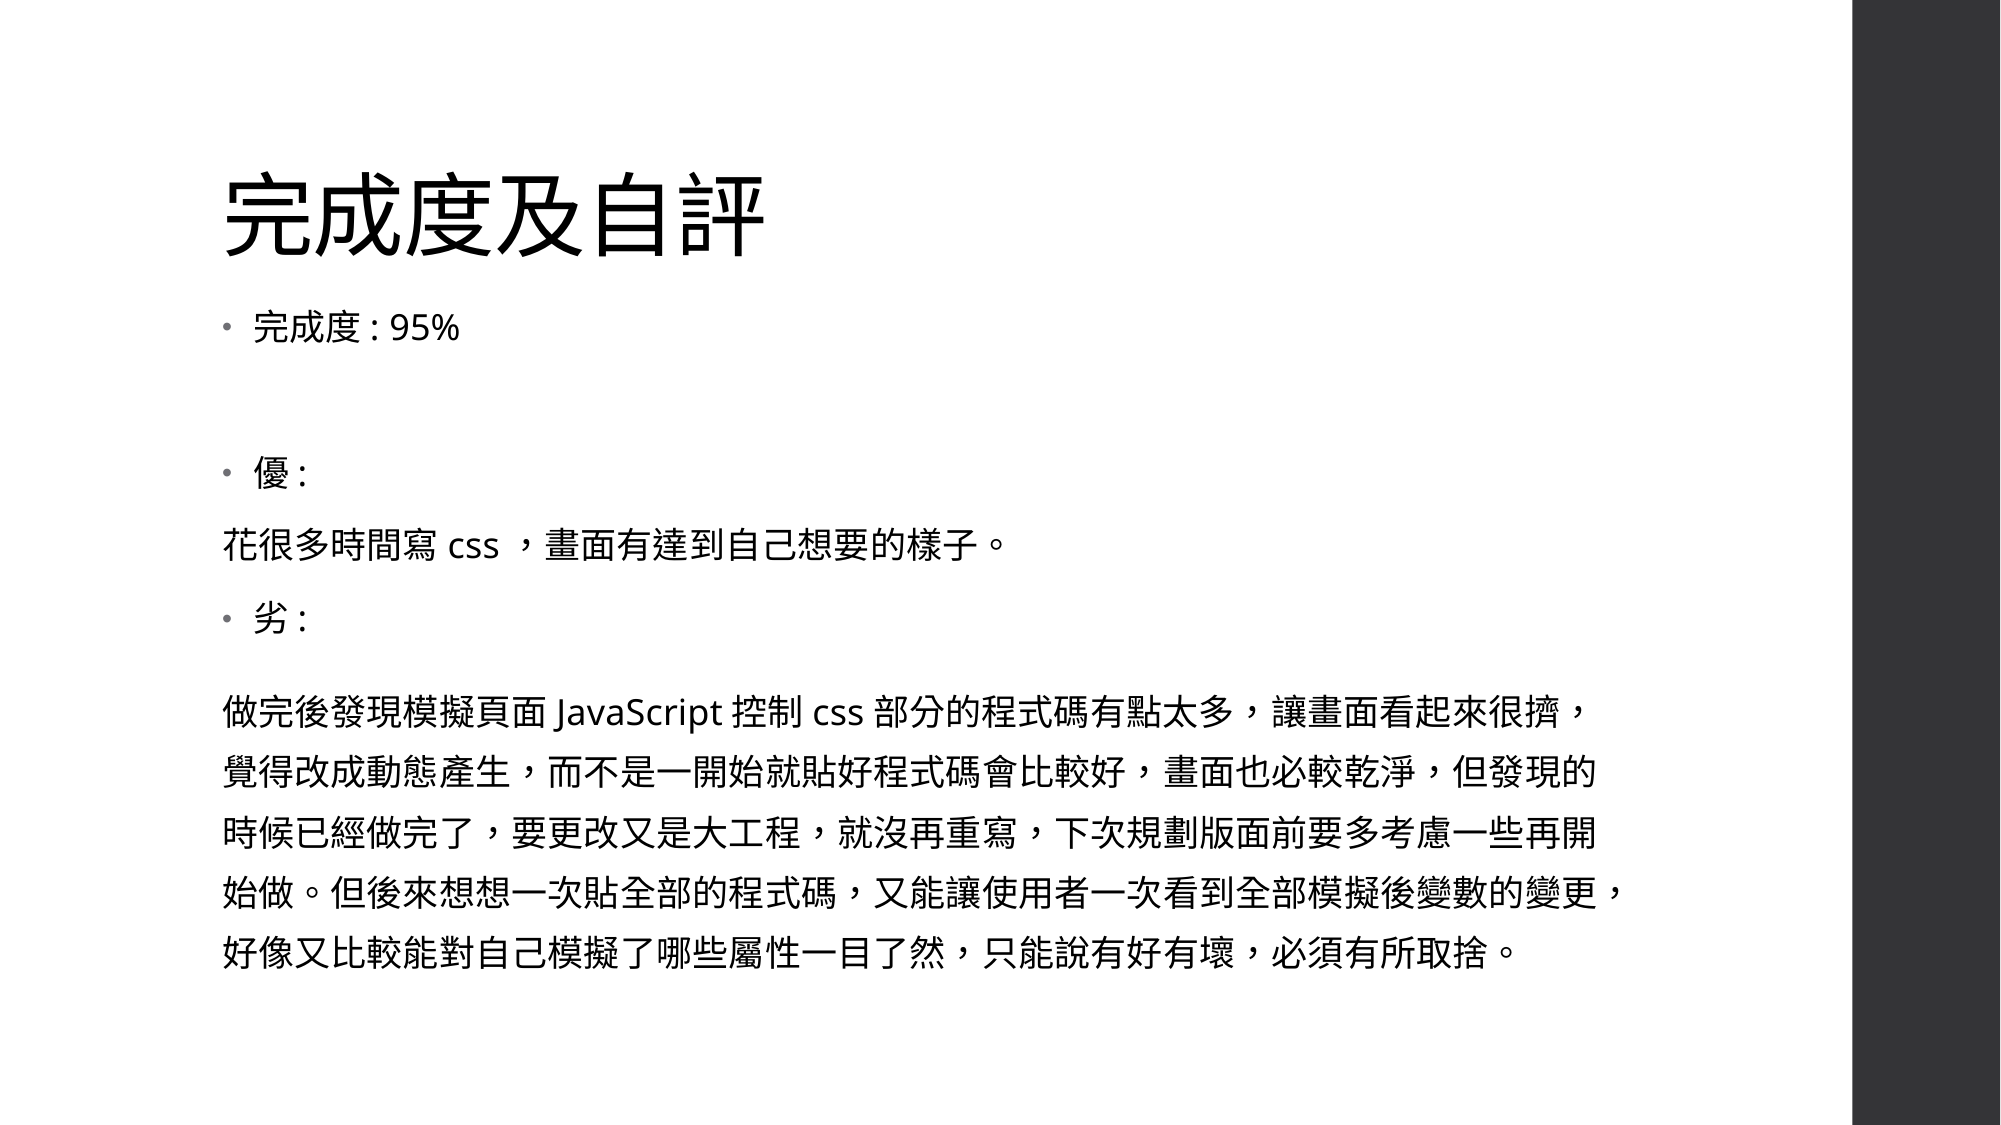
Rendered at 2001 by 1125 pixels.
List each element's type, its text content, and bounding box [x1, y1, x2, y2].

title 完成度及自評 [206, 60, 1797, 278]
list 完成度: 95% 優: 花很多時間寫css，畫面有達到自己想要的樣子。 劣: 做完後發現模擬頁面JavaScript控制css部分的程式碼有點太多，讓畫面看起來很擠，覺得改成動態產生，而不是一開始就貼好程式碼會比較好，畫面也必較乾淨，但發現的時候已經做完了，要更改又是大工程，就沒再重寫，下次規劃版面前要多考慮一些再開始做。但後來想想一次貼全部的程式碼，又能讓使用者一次看到全部模擬後變數的變更，好像又比較能對自己模擬了哪些屬性一目了然，只能說有好有壞，必須有所取捨。 [206, 299, 1617, 1014]
